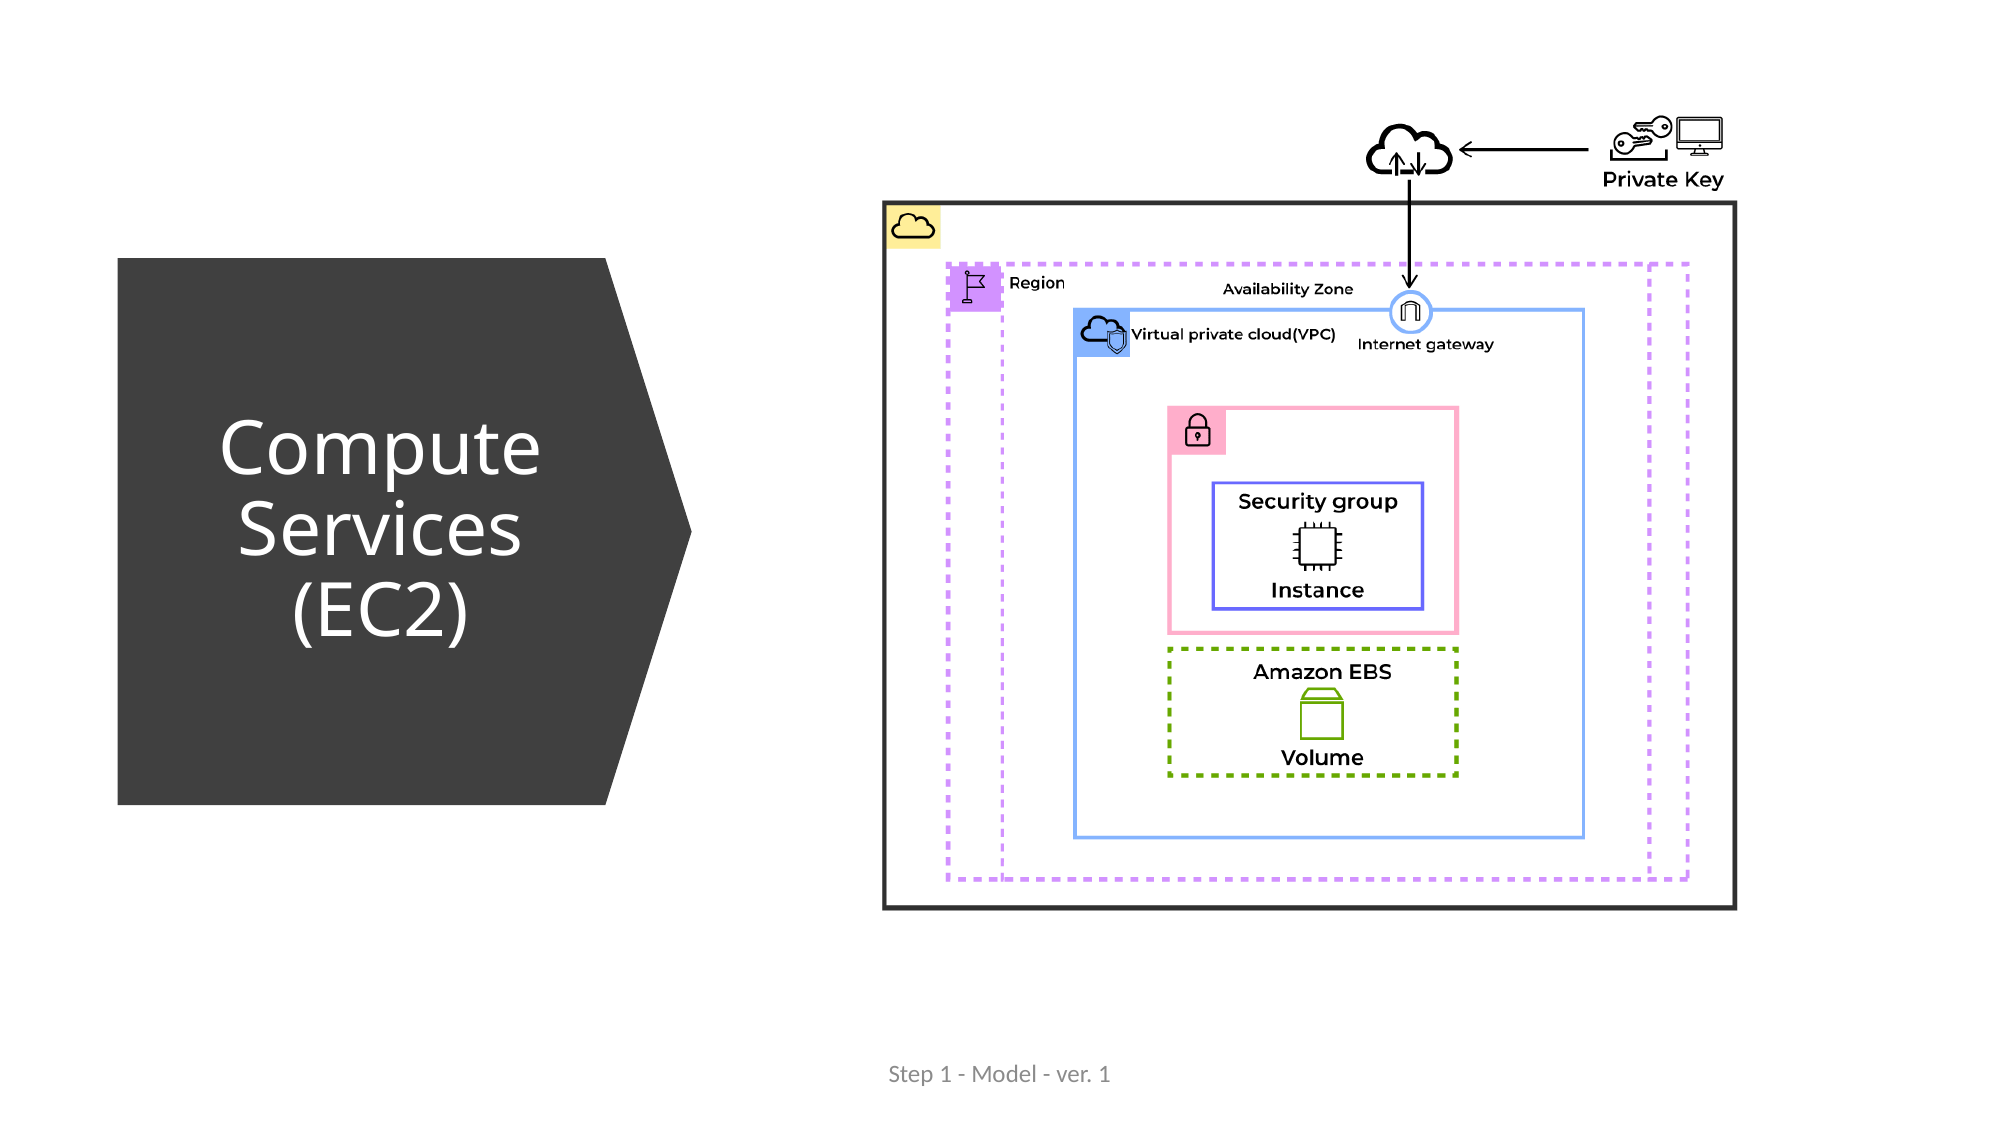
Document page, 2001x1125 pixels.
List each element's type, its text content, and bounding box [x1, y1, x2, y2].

title Compute Services (EC2) [145, 322, 616, 741]
footer Step 1 - Model - ver. 1 [662, 1042, 1338, 1103]
picture [840, 81, 1777, 929]
text_box [116, 257, 693, 807]
